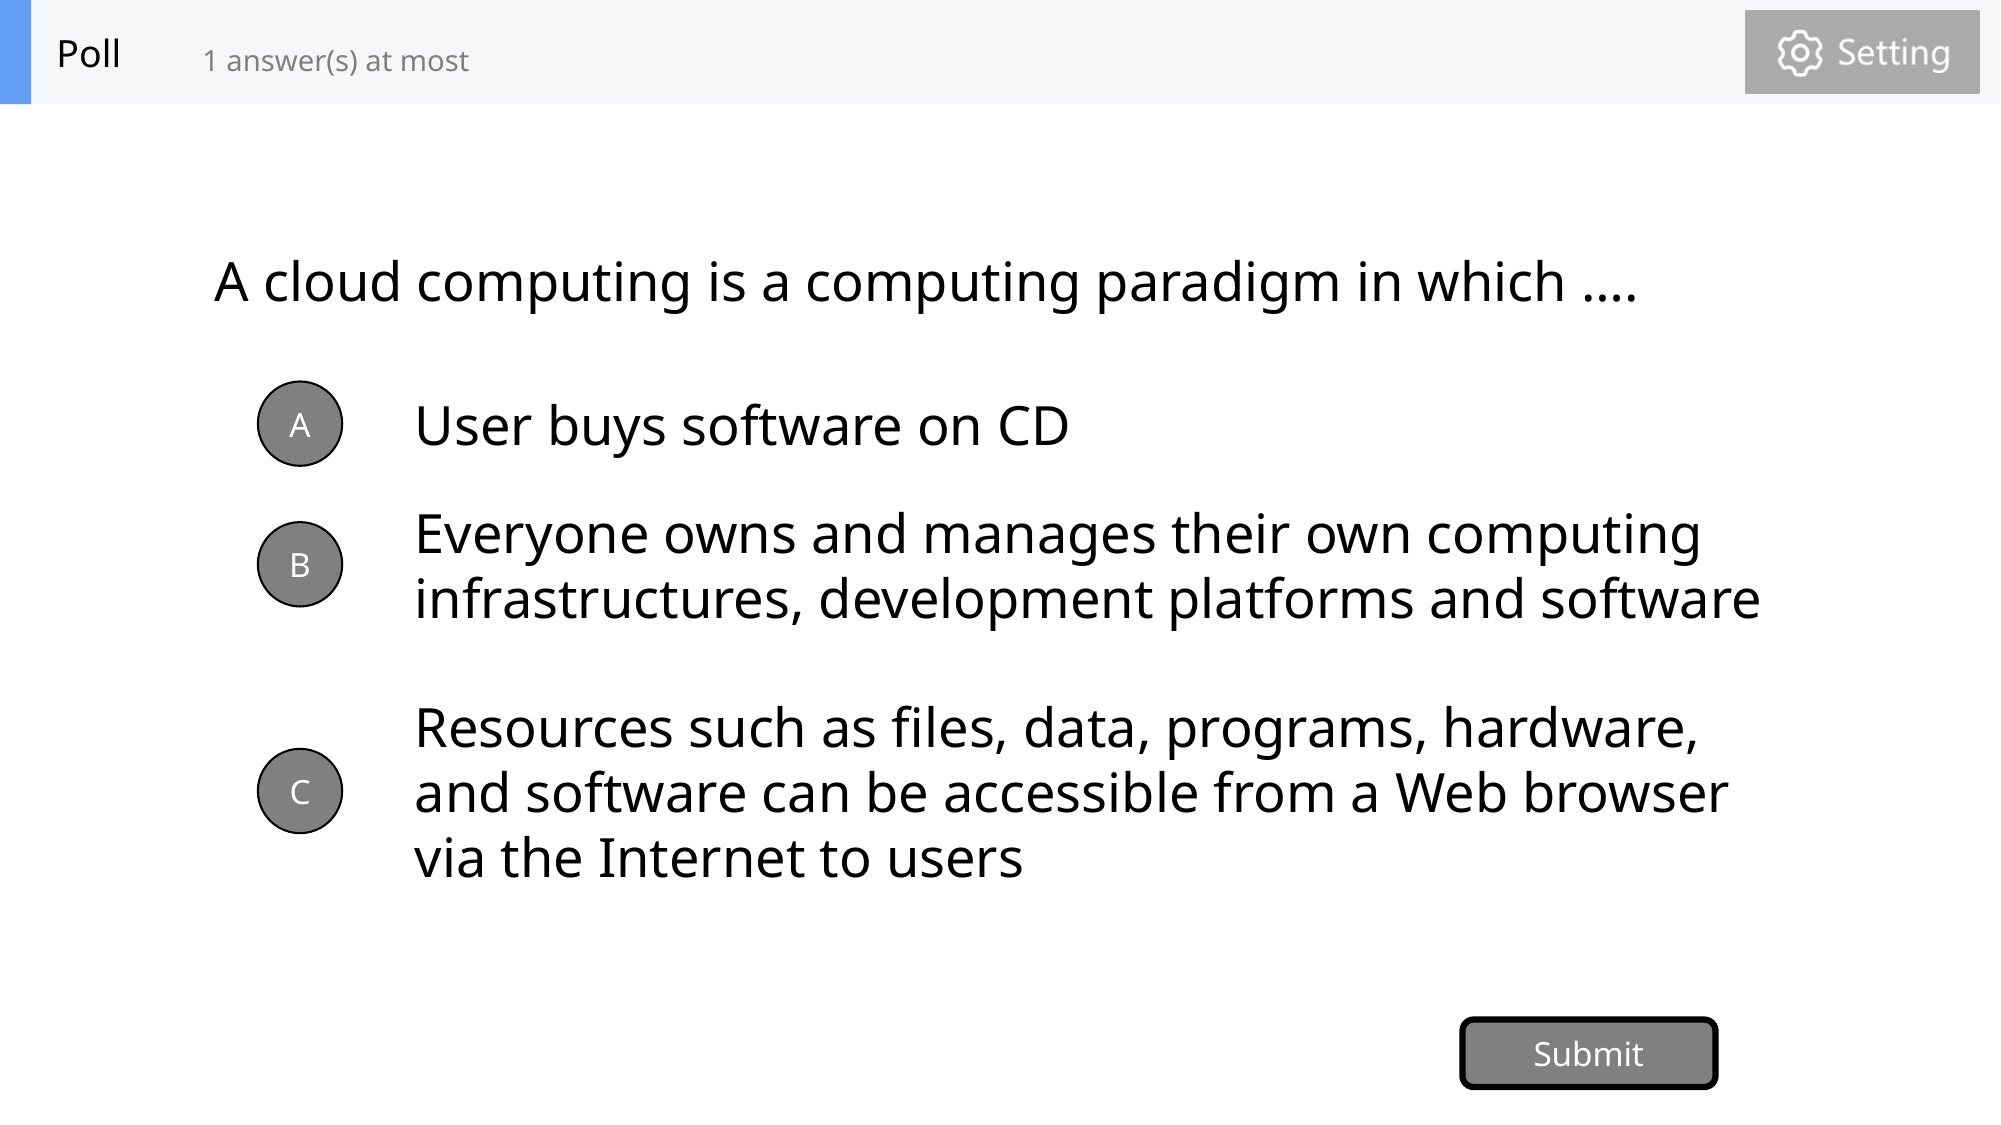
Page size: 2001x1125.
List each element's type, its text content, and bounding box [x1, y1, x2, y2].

text_box B [256, 521, 344, 608]
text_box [0, 0, 2000, 105]
text_box A [256, 380, 344, 467]
text_box User buys software on CD [399, 370, 1800, 477]
text_box C [256, 747, 344, 835]
text_box Everyone owns and manages their own computing infrastructures, development platforms and software [399, 511, 1800, 617]
text_box Submit [1461, 1018, 1717, 1089]
picture [1745, 10, 1980, 94]
text_box Resources such as files, data, programs, hardware, and software can be accessible from a Web browser via the Internet to users [399, 738, 1800, 844]
text_box A cloud computing is a computing paradigm in which …. [200, 105, 1800, 456]
